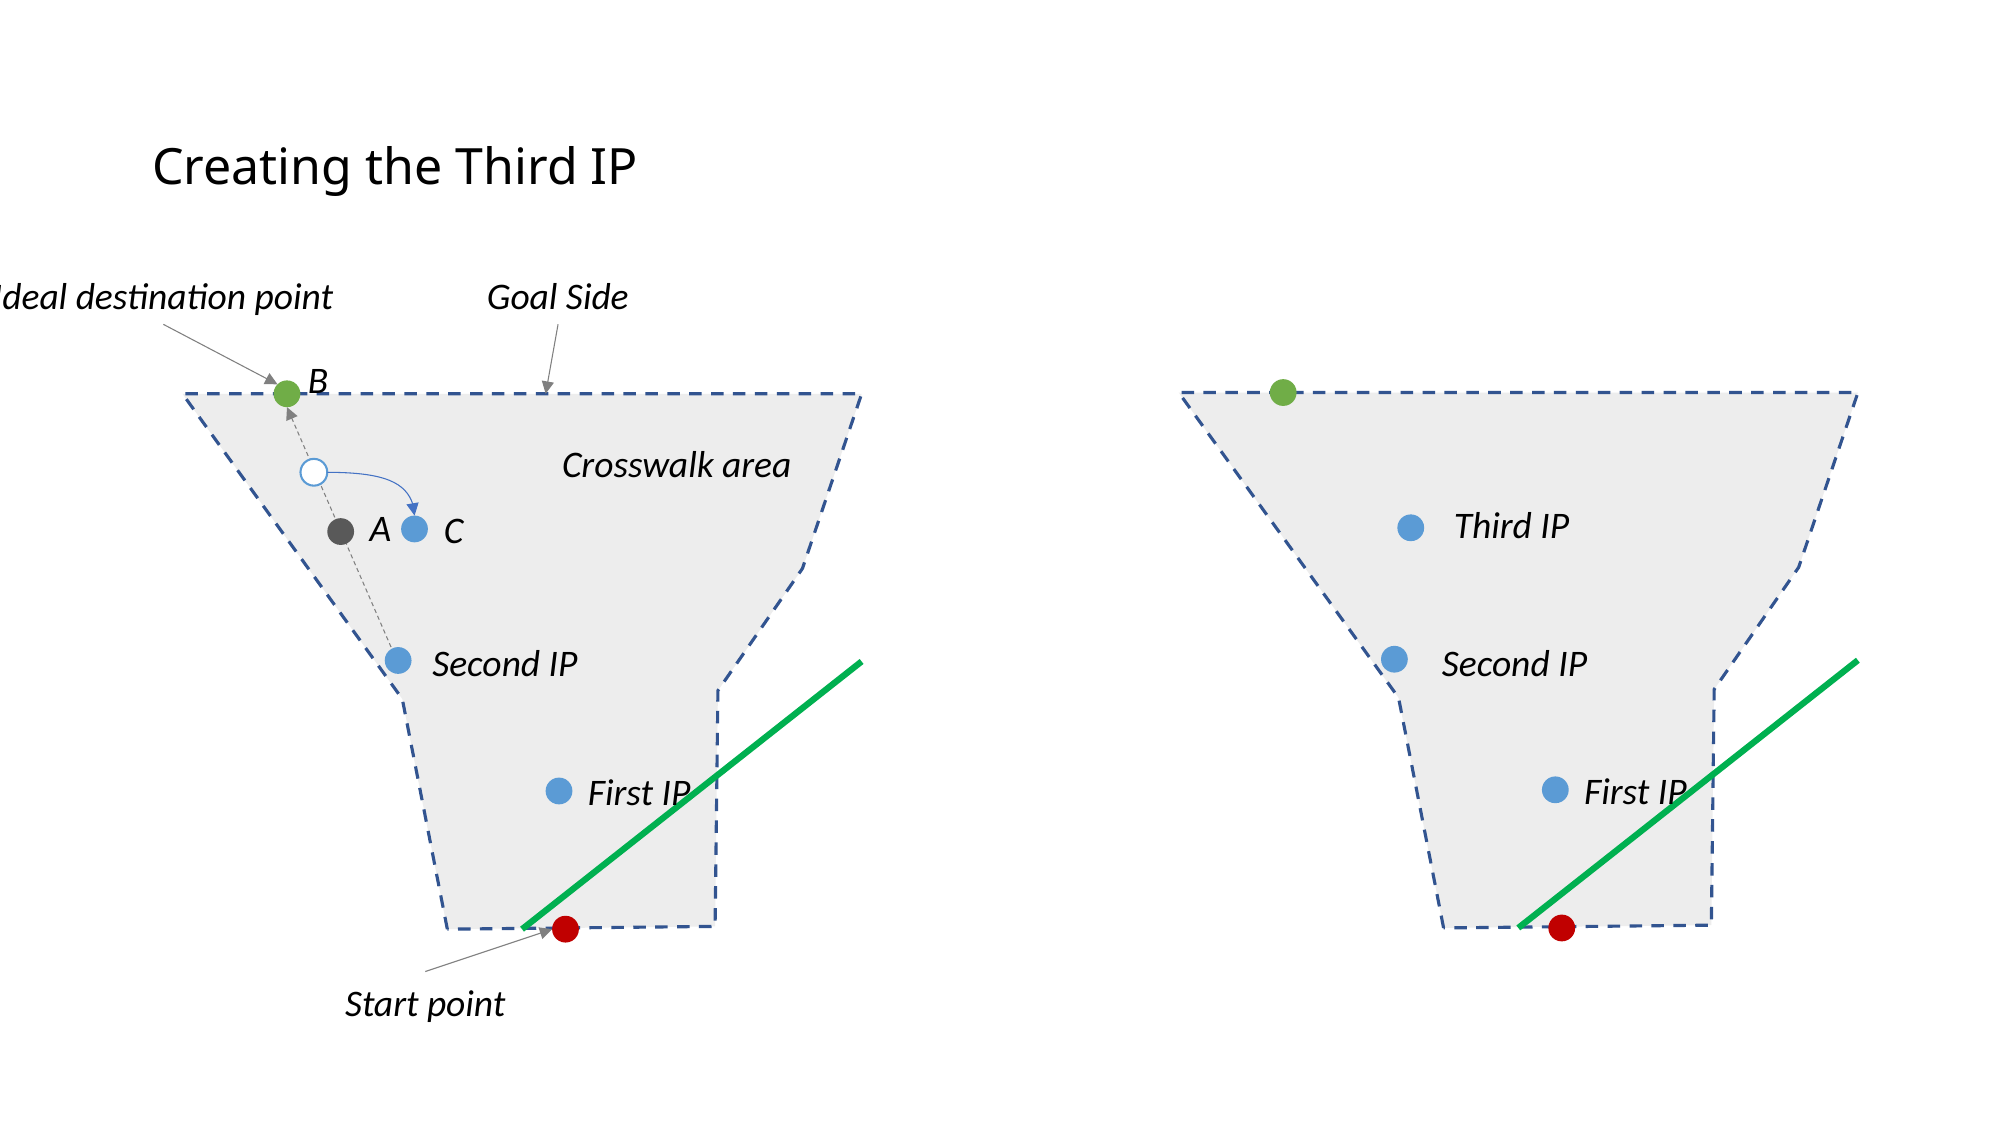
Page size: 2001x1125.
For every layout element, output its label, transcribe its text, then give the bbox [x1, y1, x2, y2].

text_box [286, 407, 392, 648]
title Creating the Third IP [137, 59, 1863, 278]
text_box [327, 472, 415, 516]
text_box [1178, 379, 1858, 942]
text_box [0, 264, 862, 1033]
